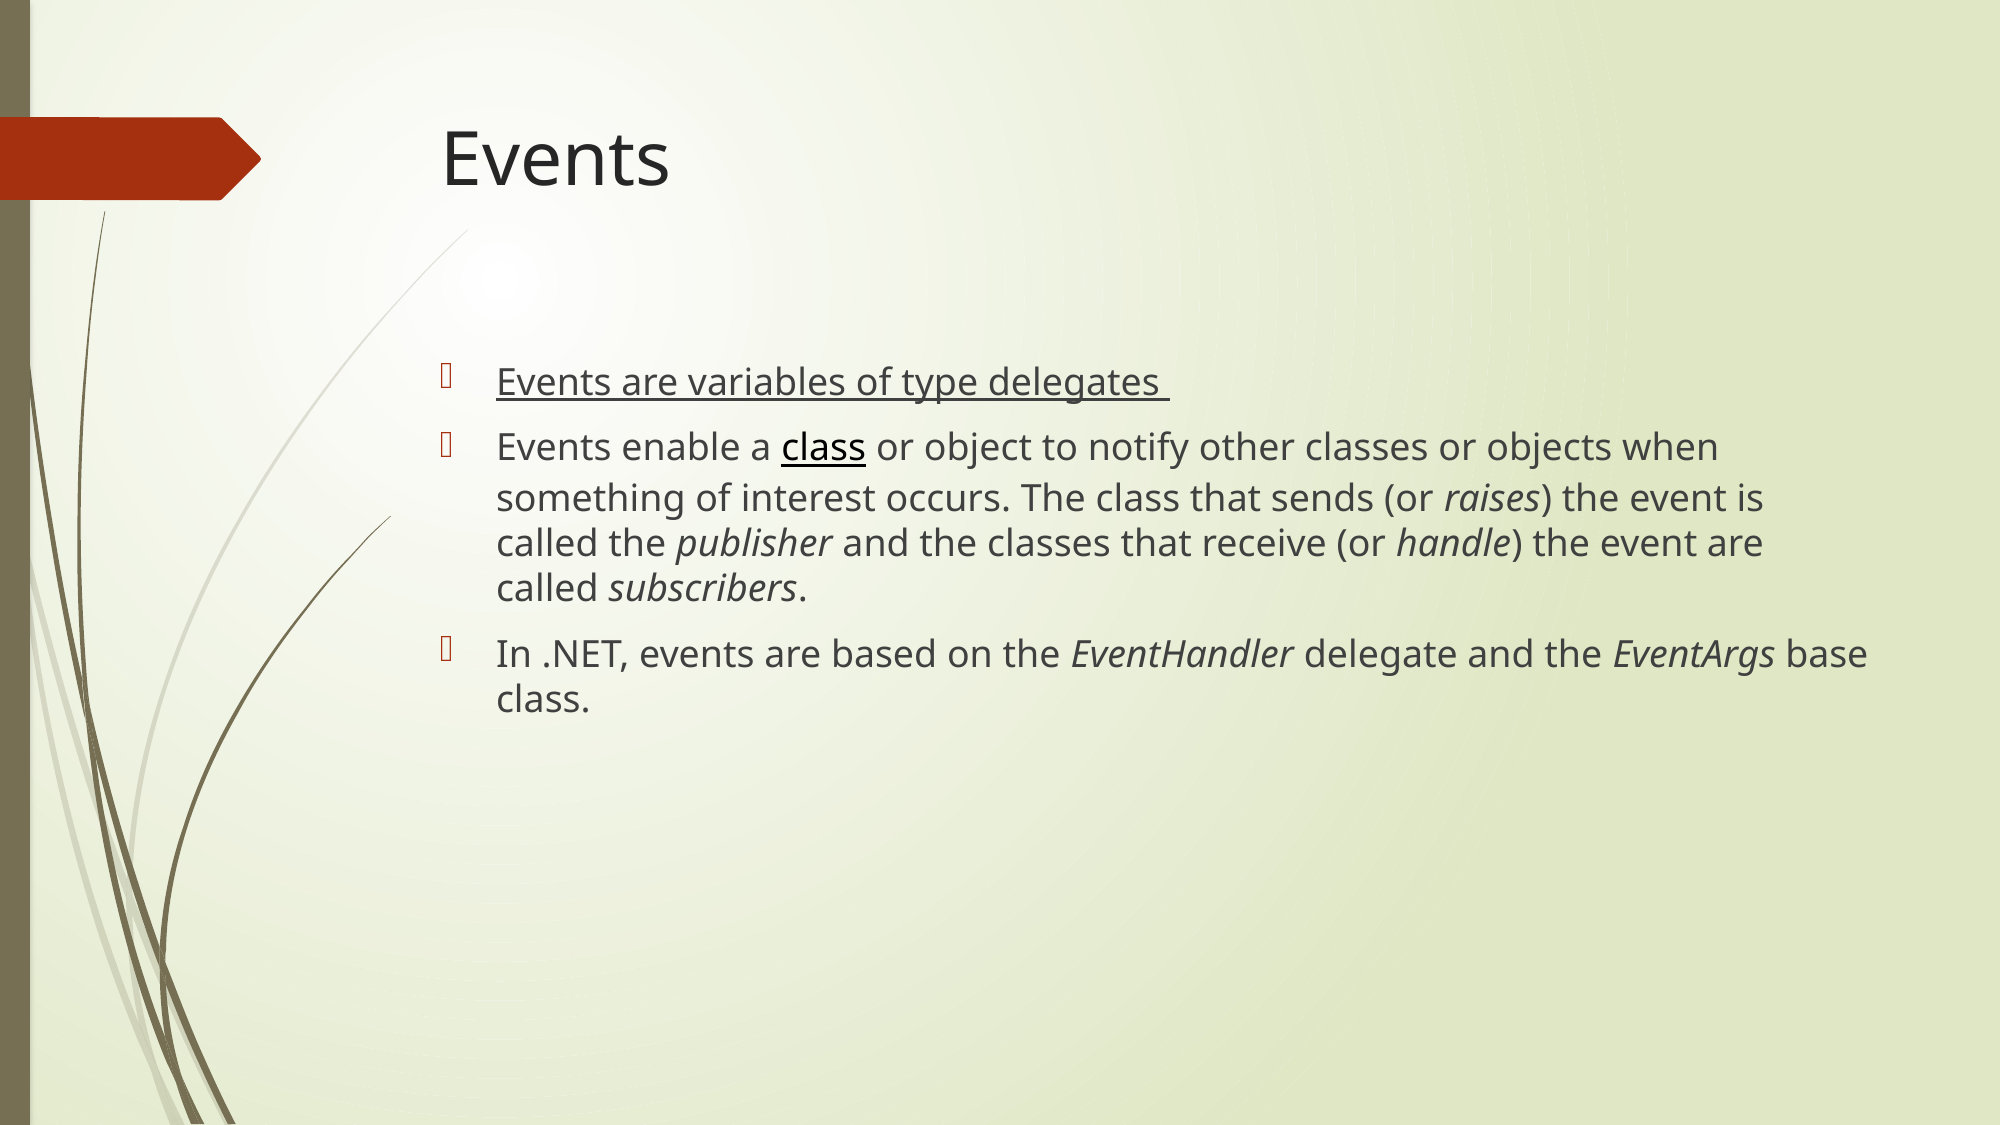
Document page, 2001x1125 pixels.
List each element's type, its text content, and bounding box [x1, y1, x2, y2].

list Events are variables of type delegates Events enable a class or object to notify other classes or objects when something of interest occurs. The class that sends (or raises) the event is called the publisher and the classes that receive (or handle) the event are called subscribers. In .NET, events are based on the EventHandler delegate and the EventArgs base class. [424, 350, 1888, 970]
title Events [425, 102, 1888, 313]
